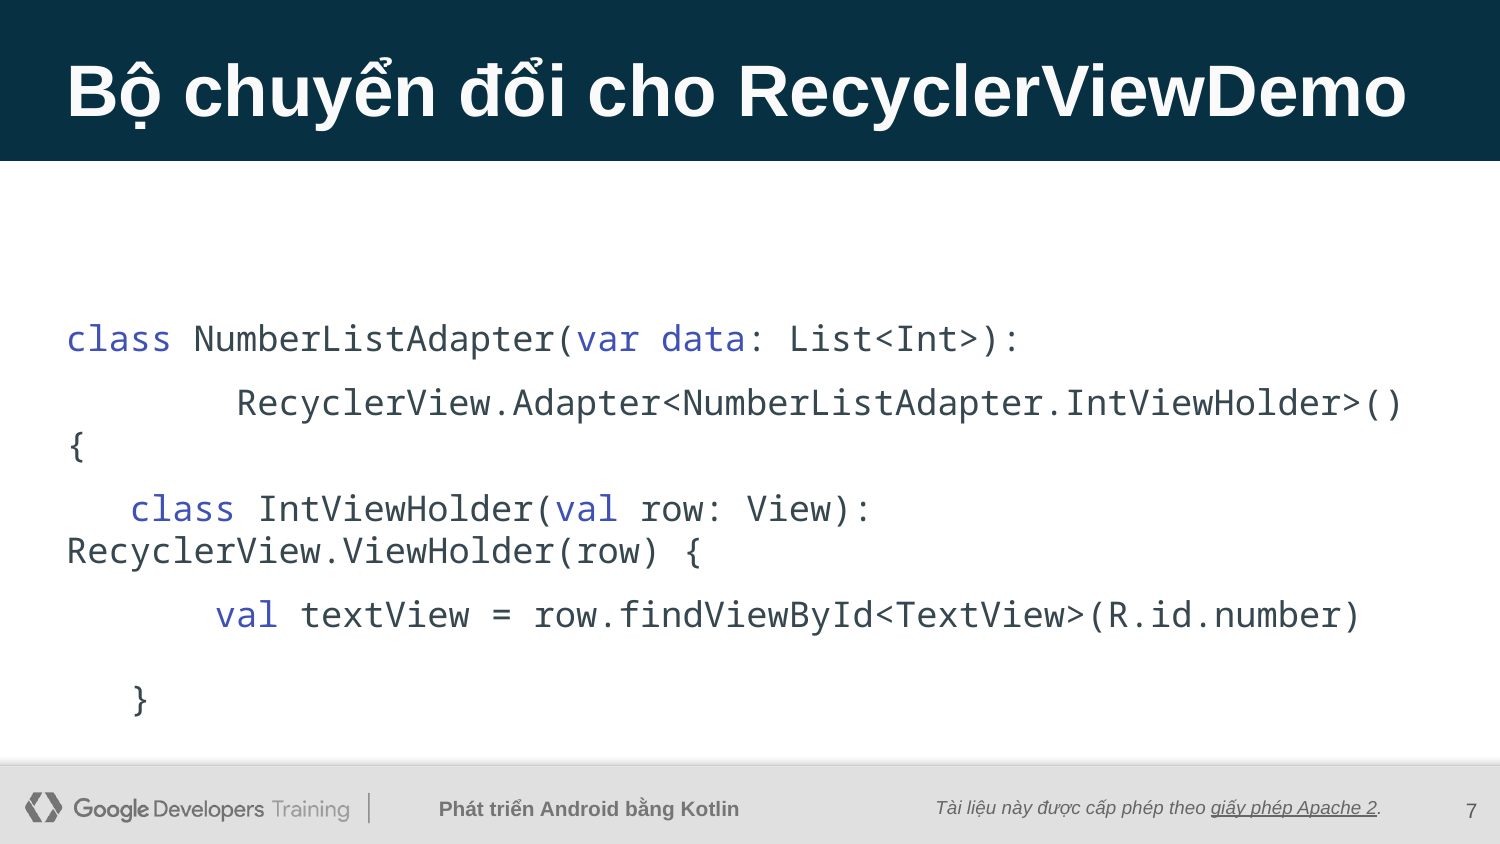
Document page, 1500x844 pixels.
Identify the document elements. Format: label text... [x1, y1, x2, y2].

title Bộ chuyển đổi cho RecyclerViewDemo [51, 28, 1449, 122]
slide_number ‹#› [1402, 777, 1493, 842]
picture [0, 161, 1500, 844]
text_box class NumberListAdapter(var data: List<Int>): RecyclerView.Adapter<NumberListAdapter.IntViewHolder>() { class IntViewHolder(val row: View): RecyclerView.ViewHolder(row) { val textView = row.findViewById<TextView>(R.id.number) } [51, 301, 1449, 588]
